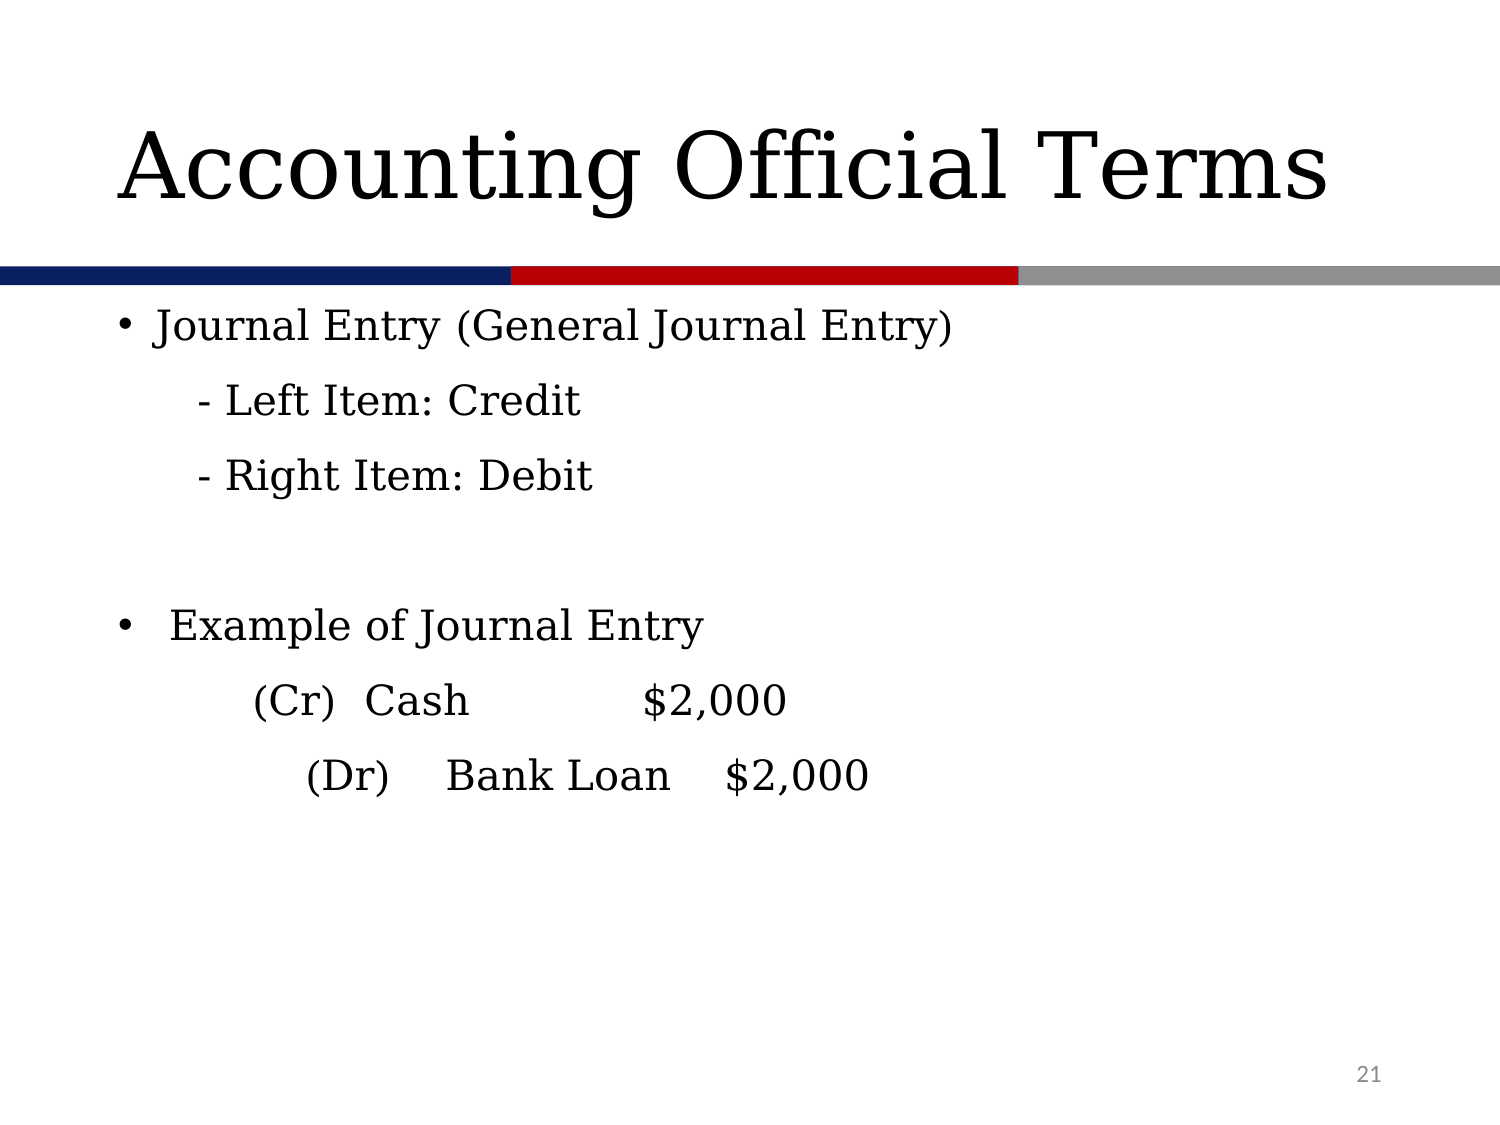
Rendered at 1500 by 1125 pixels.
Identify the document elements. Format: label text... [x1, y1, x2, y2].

list Journal Entry (General Journal Entry) - Left Item: Credit - Right Item: Debit Example of Journal Entry (Cr) Cash $2,000 (Dr) Bank Loan $2,000 [103, 299, 1484, 1014]
title Accounting Official Terms [103, 59, 1433, 278]
slide_number 21 [1059, 1042, 1397, 1103]
